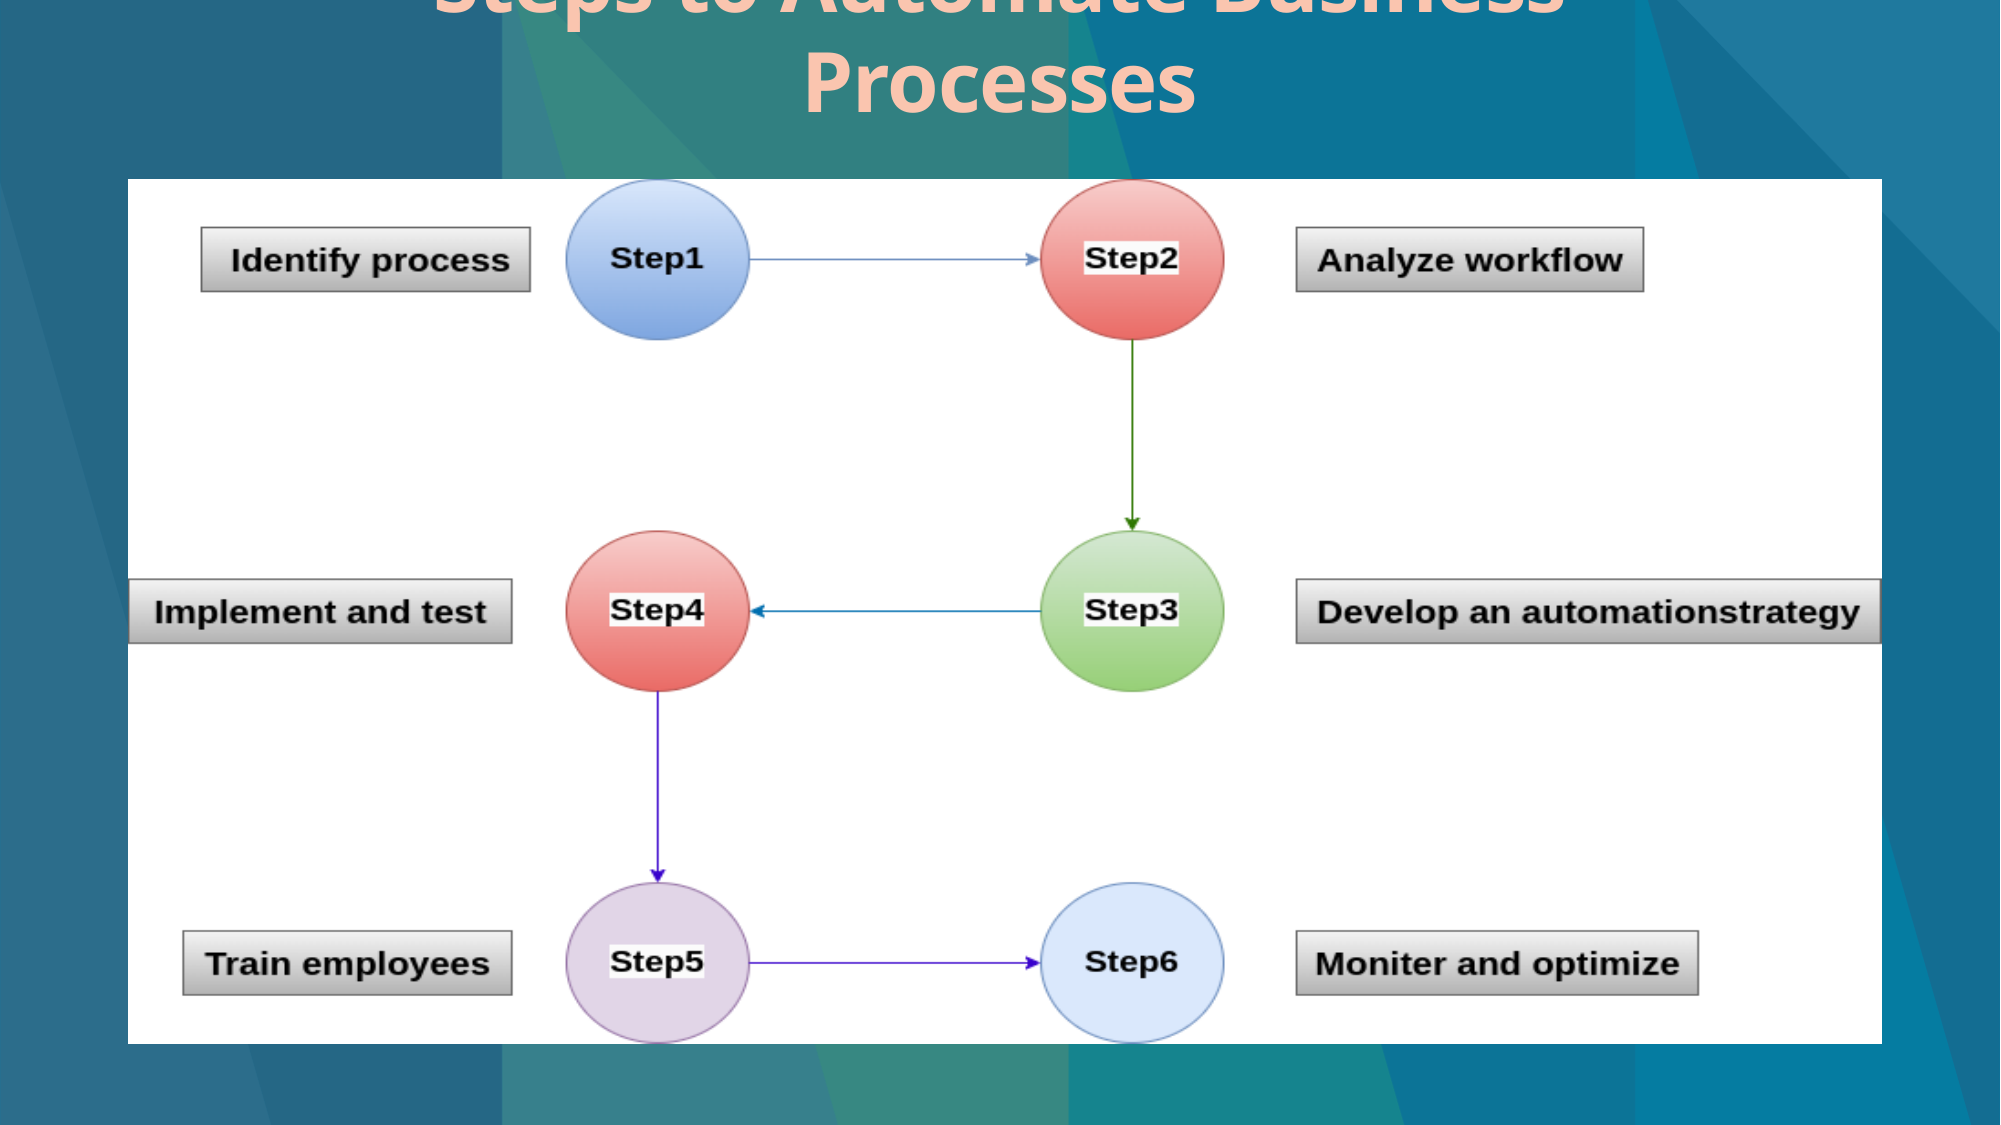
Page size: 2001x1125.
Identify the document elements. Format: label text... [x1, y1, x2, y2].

picture [1114, 0, 1138, 12]
title Steps to Automate Business Processes [250, 34, 1750, 130]
picture [1420, 0, 1431, 11]
picture [1529, 0, 1563, 12]
picture [1148, 0, 1184, 12]
picture [1390, 0, 1401, 11]
picture [1365, 0, 1376, 11]
picture [1489, 0, 1523, 12]
picture [0, 0, 2000, 1125]
picture [1271, 0, 1312, 12]
picture [1443, 0, 1479, 12]
picture [1217, 0, 1259, 11]
picture [1322, 0, 1356, 12]
